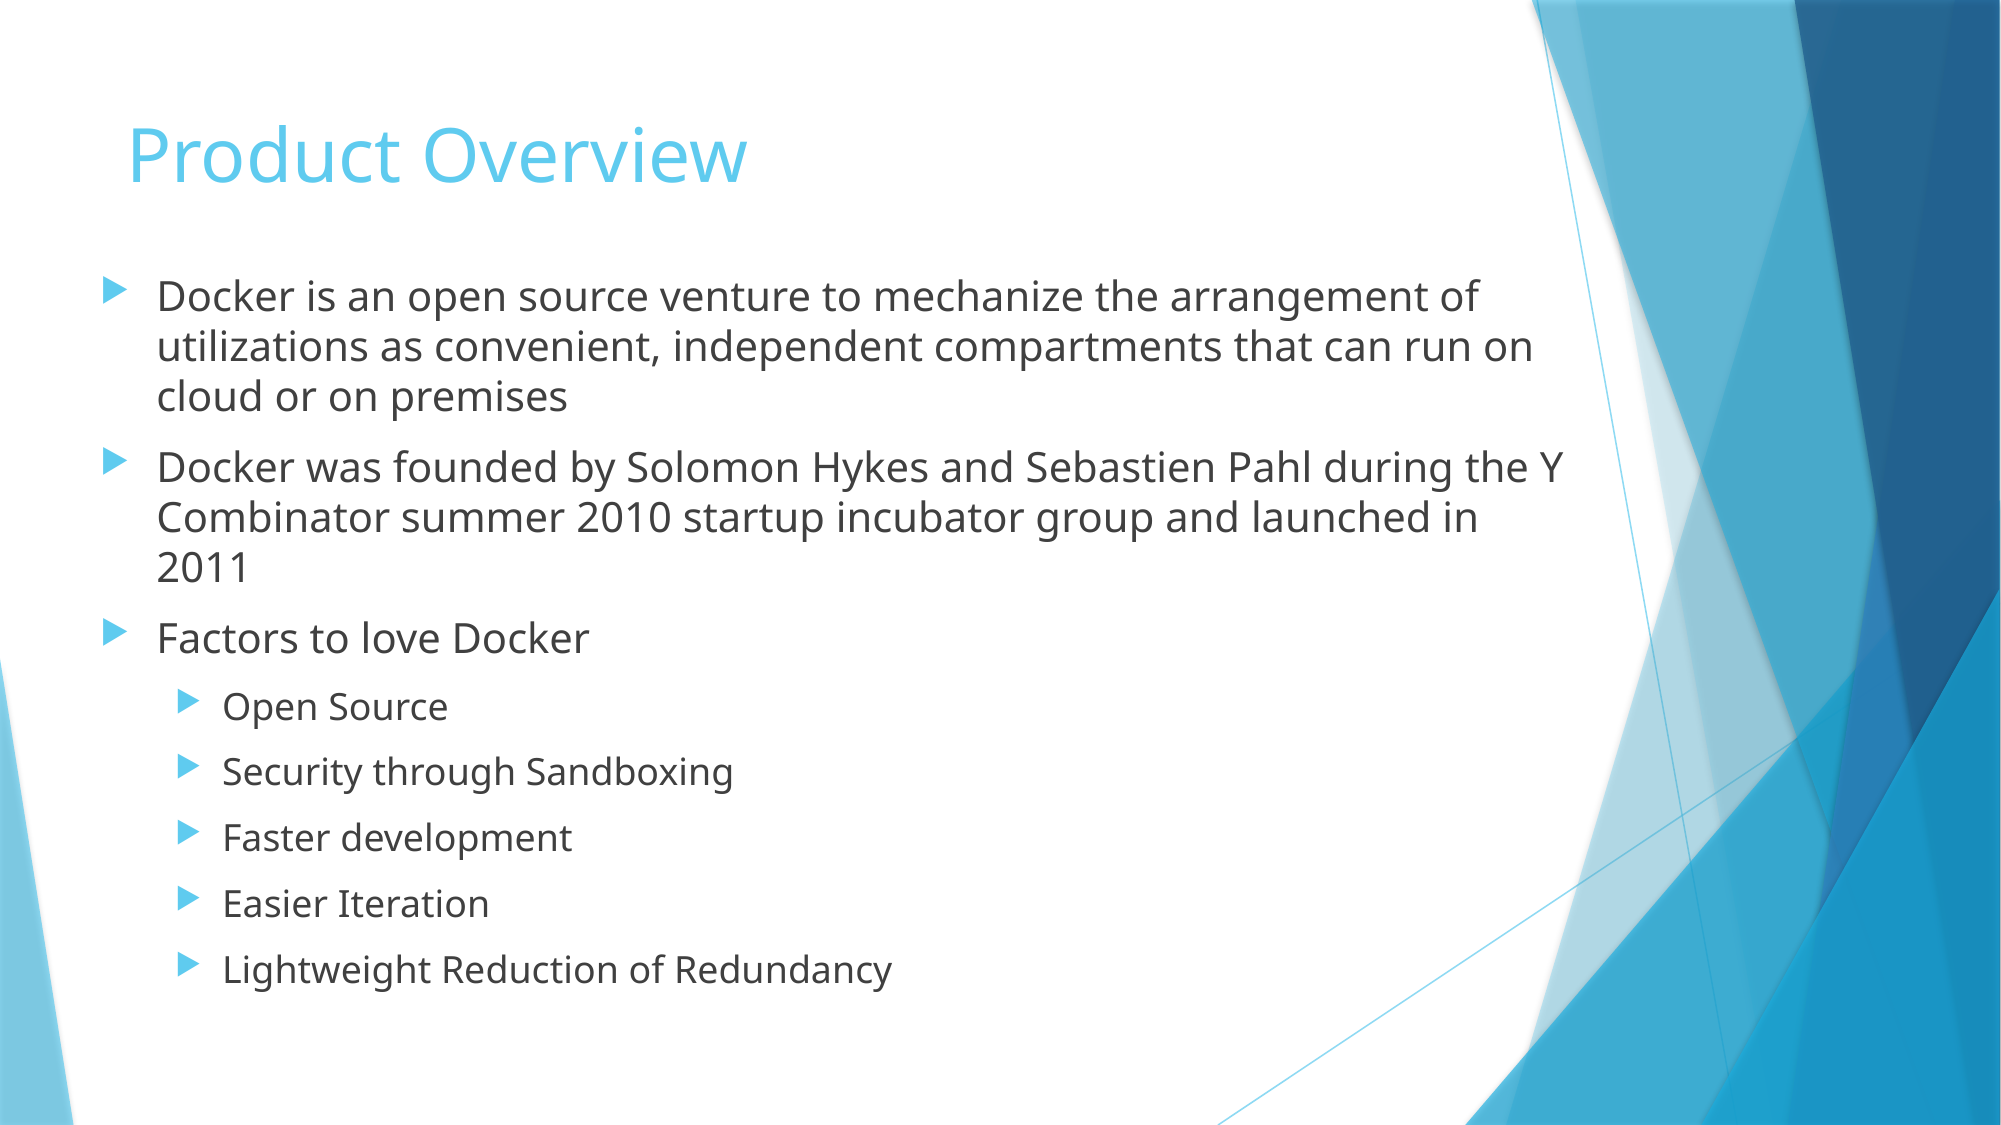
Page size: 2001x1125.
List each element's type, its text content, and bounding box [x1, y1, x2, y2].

list Docker is an open source venture to mechanize the arrangement of utilizations as convenient, independent compartments that can run on cloud or on premises Docker was founded by Solomon Hykes and Sebastien Pahl during the Y Combinator summer 2010 startup incubator group and launched in 2011 Factors to love Docker Open Source Security through Sandboxing Faster development Easier Iteration Lightweight Reduction of Redundancy [85, 261, 1582, 1025]
title Product Overview [111, 99, 1522, 261]
